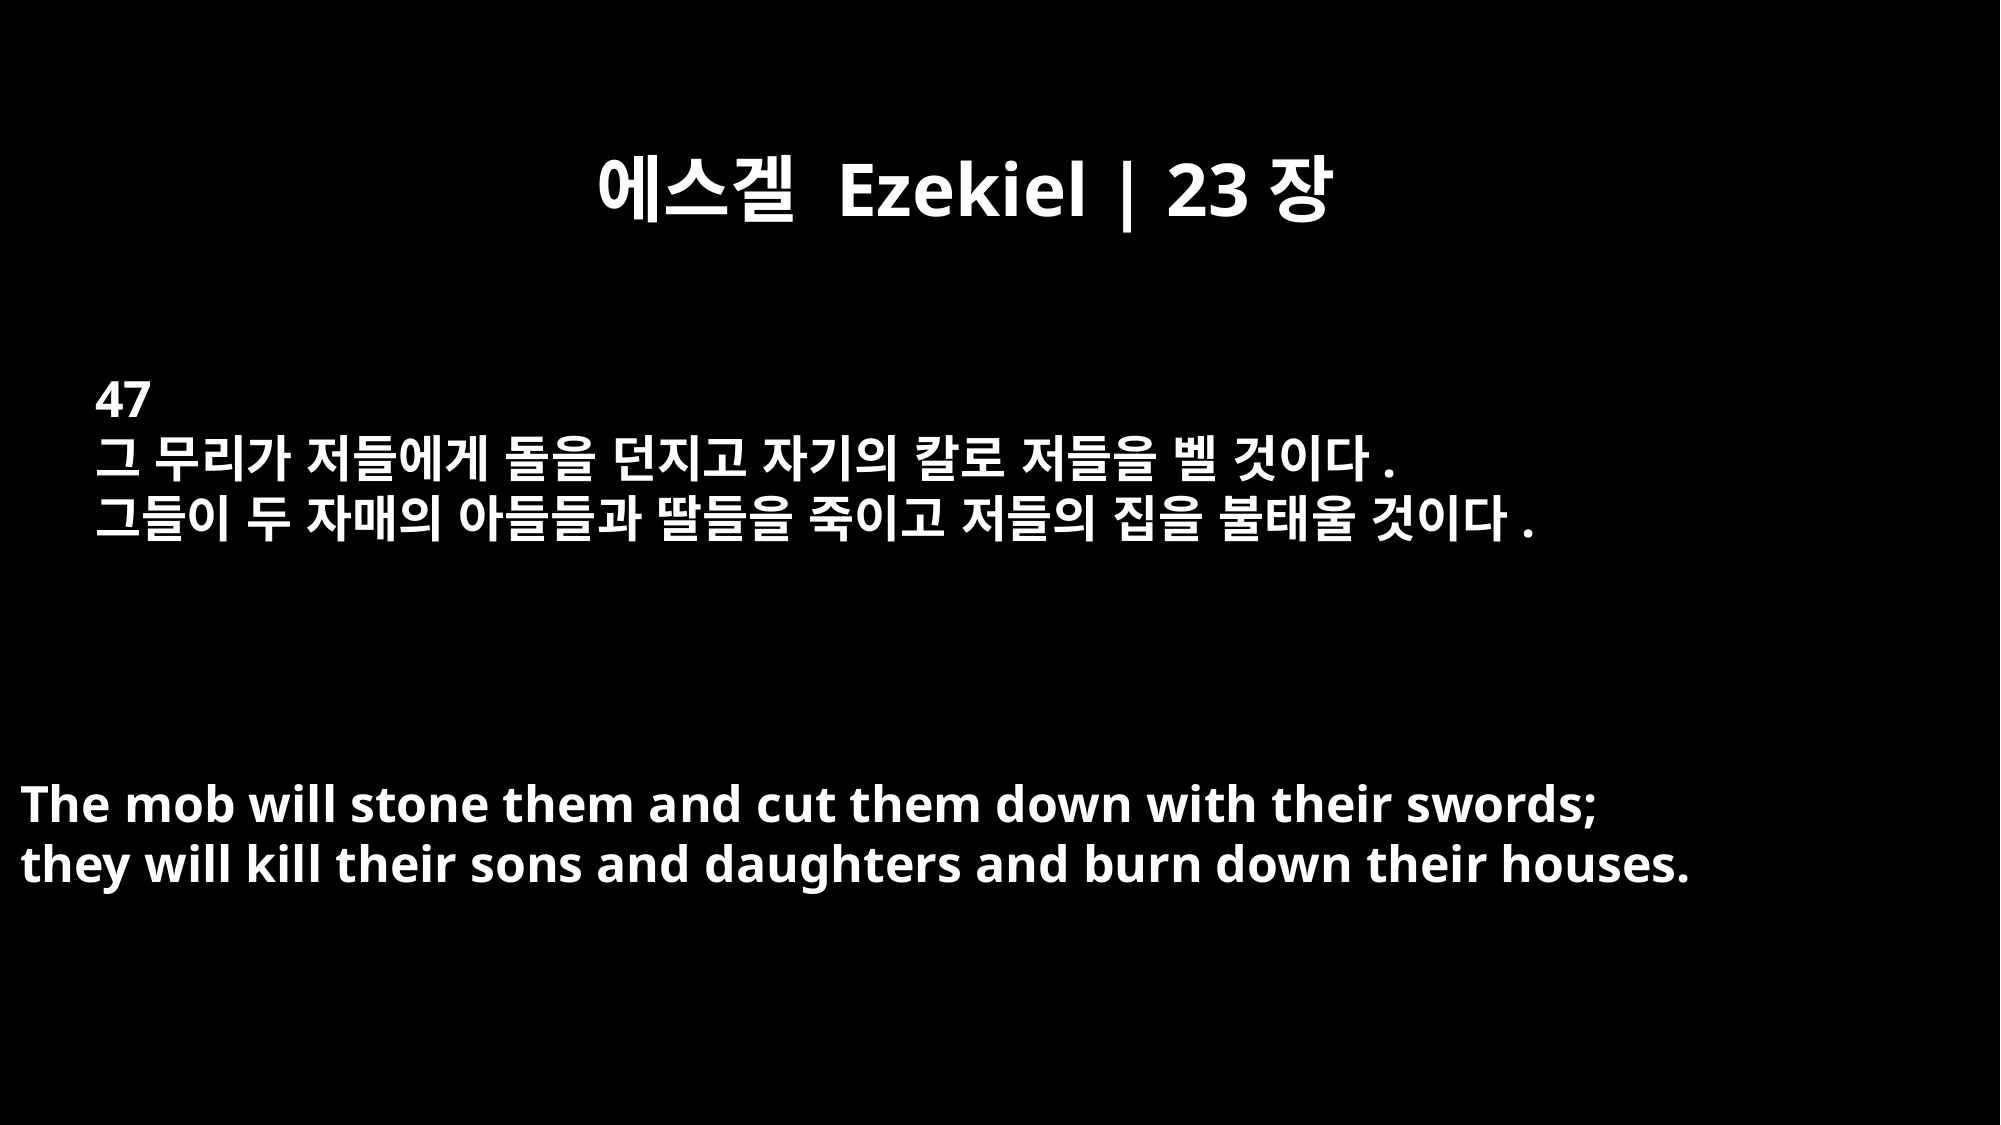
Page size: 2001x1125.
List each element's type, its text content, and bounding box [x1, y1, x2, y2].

text_box 에스겔 Ezekiel | 23장 [581, 136, 1351, 239]
text_box The mob will stone them and cut them down with their swords; they will kill their sons and daughters and burn down their houses. [5, 764, 1707, 900]
text_box 47 그 무리가 저들에게 돌을 던지고 자기의 칼로 저들을 벨 것이다. 그들이 두 자매의 아들들과 딸들을 죽이고 저들의 집을 불태울 것이다. [80, 359, 1551, 555]
